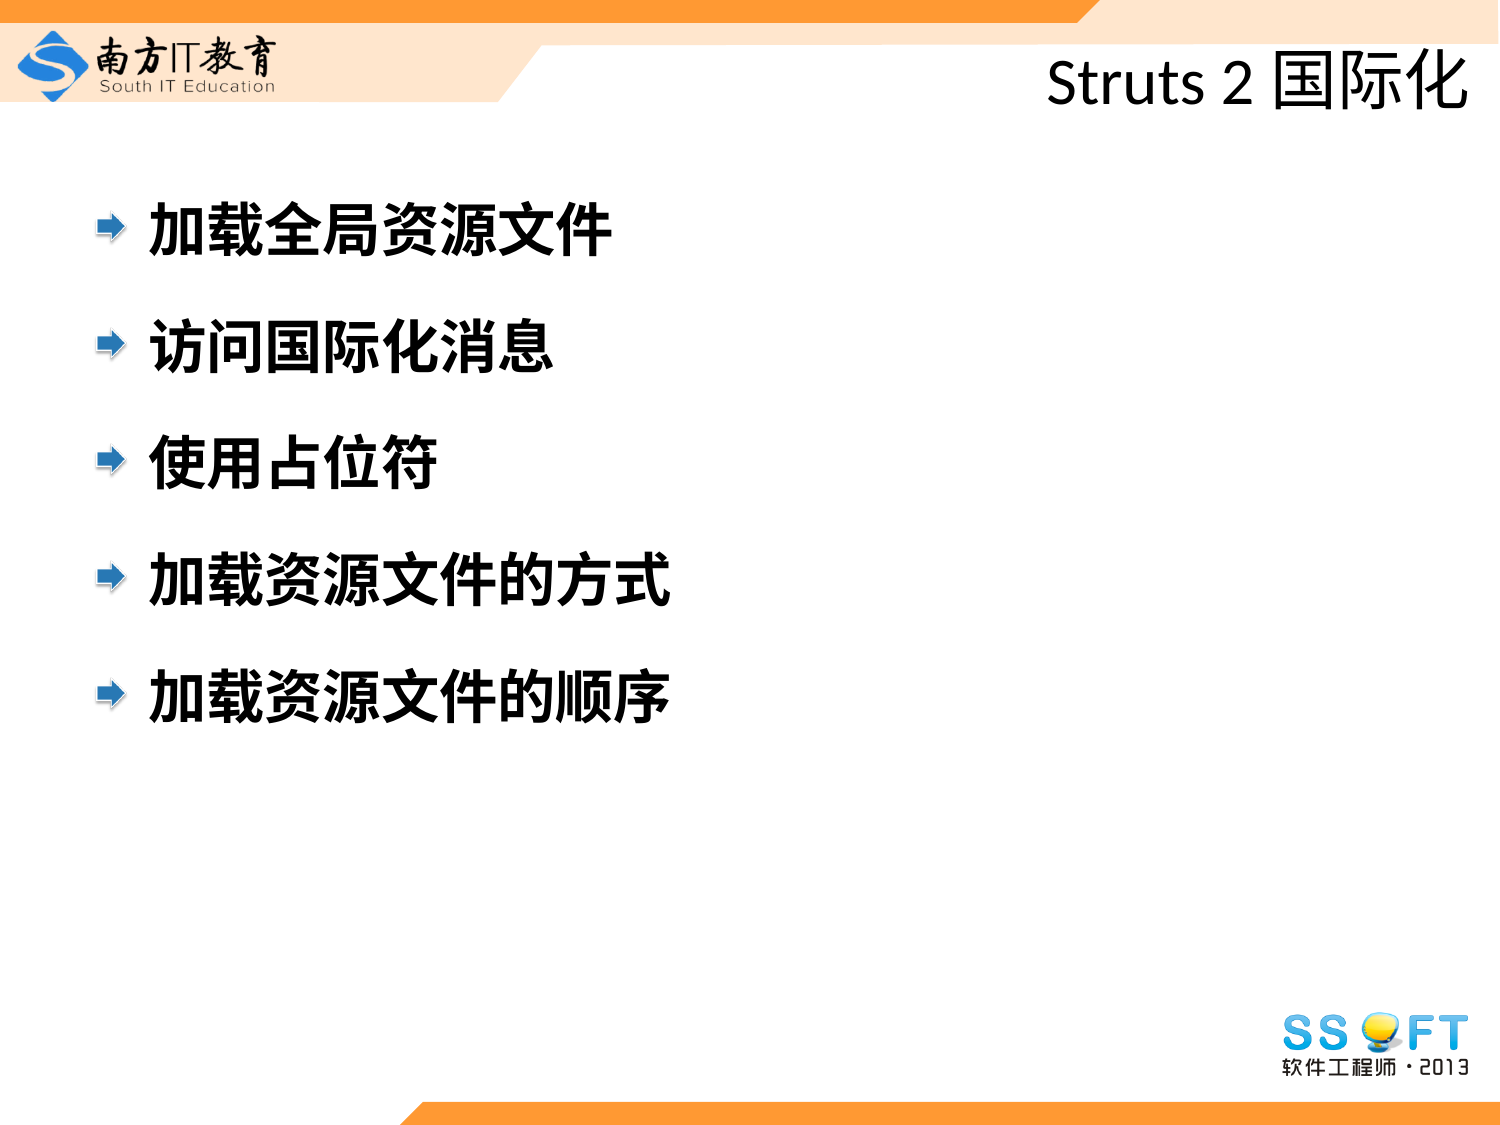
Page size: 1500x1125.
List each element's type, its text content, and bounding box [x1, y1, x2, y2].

picture [91, 440, 131, 482]
title Struts 2国际化 [562, 42, 1487, 114]
picture [17, 30, 276, 102]
picture [91, 674, 131, 716]
picture [1281, 1011, 1468, 1076]
picture [91, 557, 131, 599]
list 加载全局资源文件 访问国际化消息 使用占位符 加载资源文件的方式 加载资源文件的顺序 [76, 150, 1428, 1000]
picture [91, 324, 131, 366]
picture [91, 207, 131, 249]
